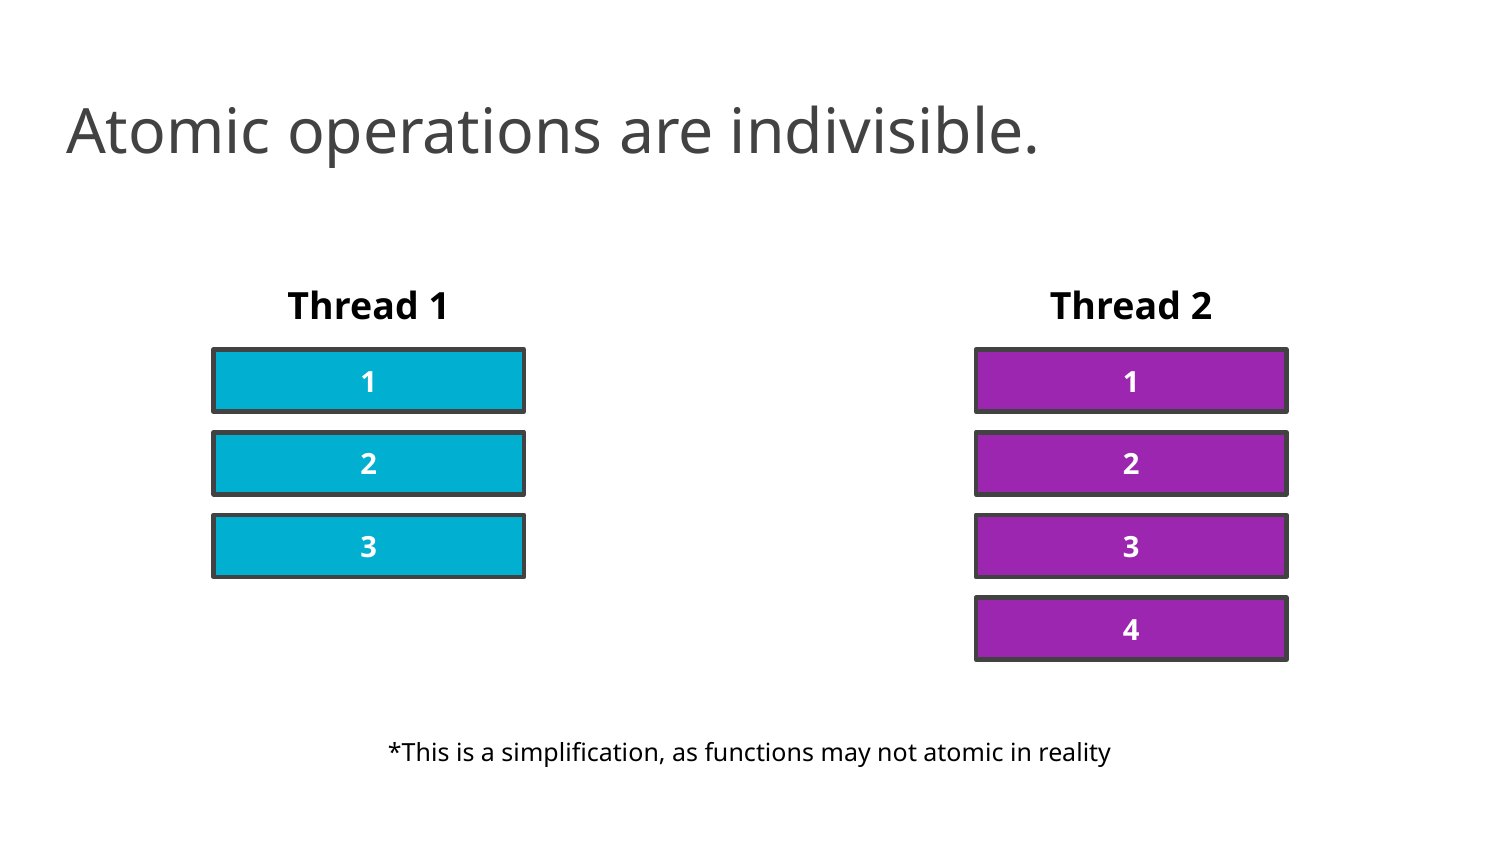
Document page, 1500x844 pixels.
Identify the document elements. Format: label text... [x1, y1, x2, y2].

text_box Thread 1 [213, 266, 524, 329]
text_box 1 [976, 349, 1287, 412]
text_box 2 [976, 432, 1287, 495]
text_box 2 [213, 432, 524, 495]
text_box 4 [976, 597, 1287, 660]
text_box 3 [213, 514, 524, 577]
text_box 1 [213, 349, 524, 412]
text_box 3 [976, 514, 1287, 577]
title Atomic operations are indivisible. [51, 61, 1449, 182]
text_box Thread 2 [976, 266, 1287, 329]
text_box *This is a simplification, as functions may not atomic in reality [185, 721, 1315, 784]
